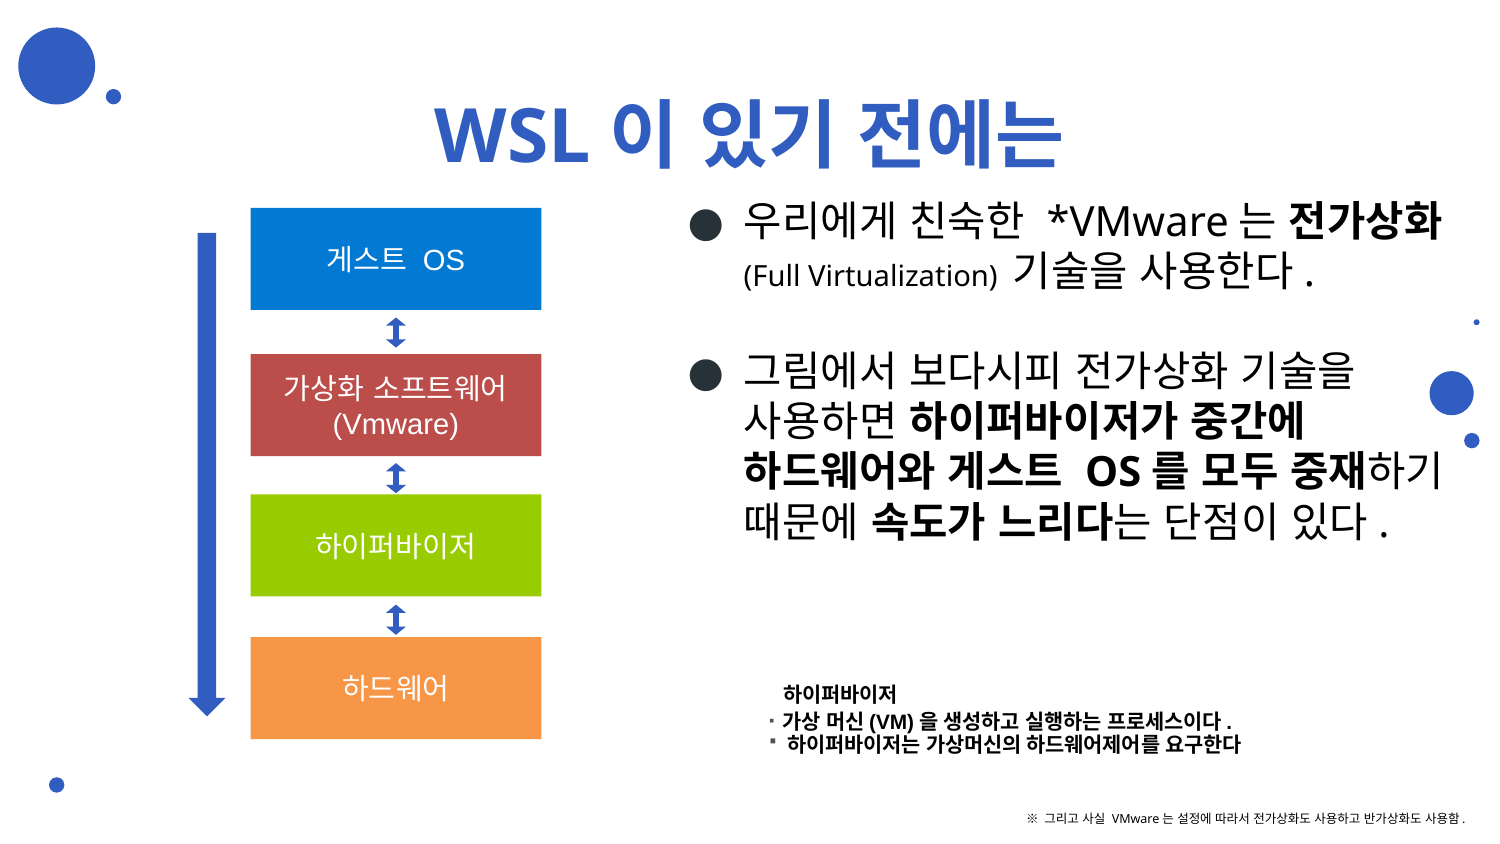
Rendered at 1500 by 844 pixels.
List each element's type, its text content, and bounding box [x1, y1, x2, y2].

text_box [383, 315, 408, 350]
text_box [186, 230, 228, 719]
text_box 가상화 소프트웨어 (Vmware) [249, 352, 543, 458]
title WSL이 있기 전에는 [112, 72, 1388, 167]
subtitle 우리에게 친숙한 *VMware는 전가상화(Full Virtualization) 기술을 사용한다. 그림에서 보다시피 전가상화 기술을 사용하면 하이퍼바이저가 중간에 하드웨어와 게스트 OS를 모두 중재하기 때문에 속도가 느리다는 단점이 있다. [653, 180, 1461, 756]
text_box 하드웨어 [249, 635, 543, 741]
text_box 하이퍼바이저 ·가상 머신(VM)을 생성하고 실행하는 프로세스이다. ·하이퍼바이저는 가상머신의 하드웨어제어를 요구한다 [753, 676, 1257, 767]
text_box ※ 그리고 사실 VMware는 설정에 따라서 전가상화도 사용하고 반가상화도 사용함. [1011, 804, 1500, 834]
text_box [383, 603, 408, 637]
text_box [383, 461, 408, 495]
text_box 게스트 OS [249, 206, 543, 312]
text_box 하이퍼바이저 [249, 492, 543, 599]
